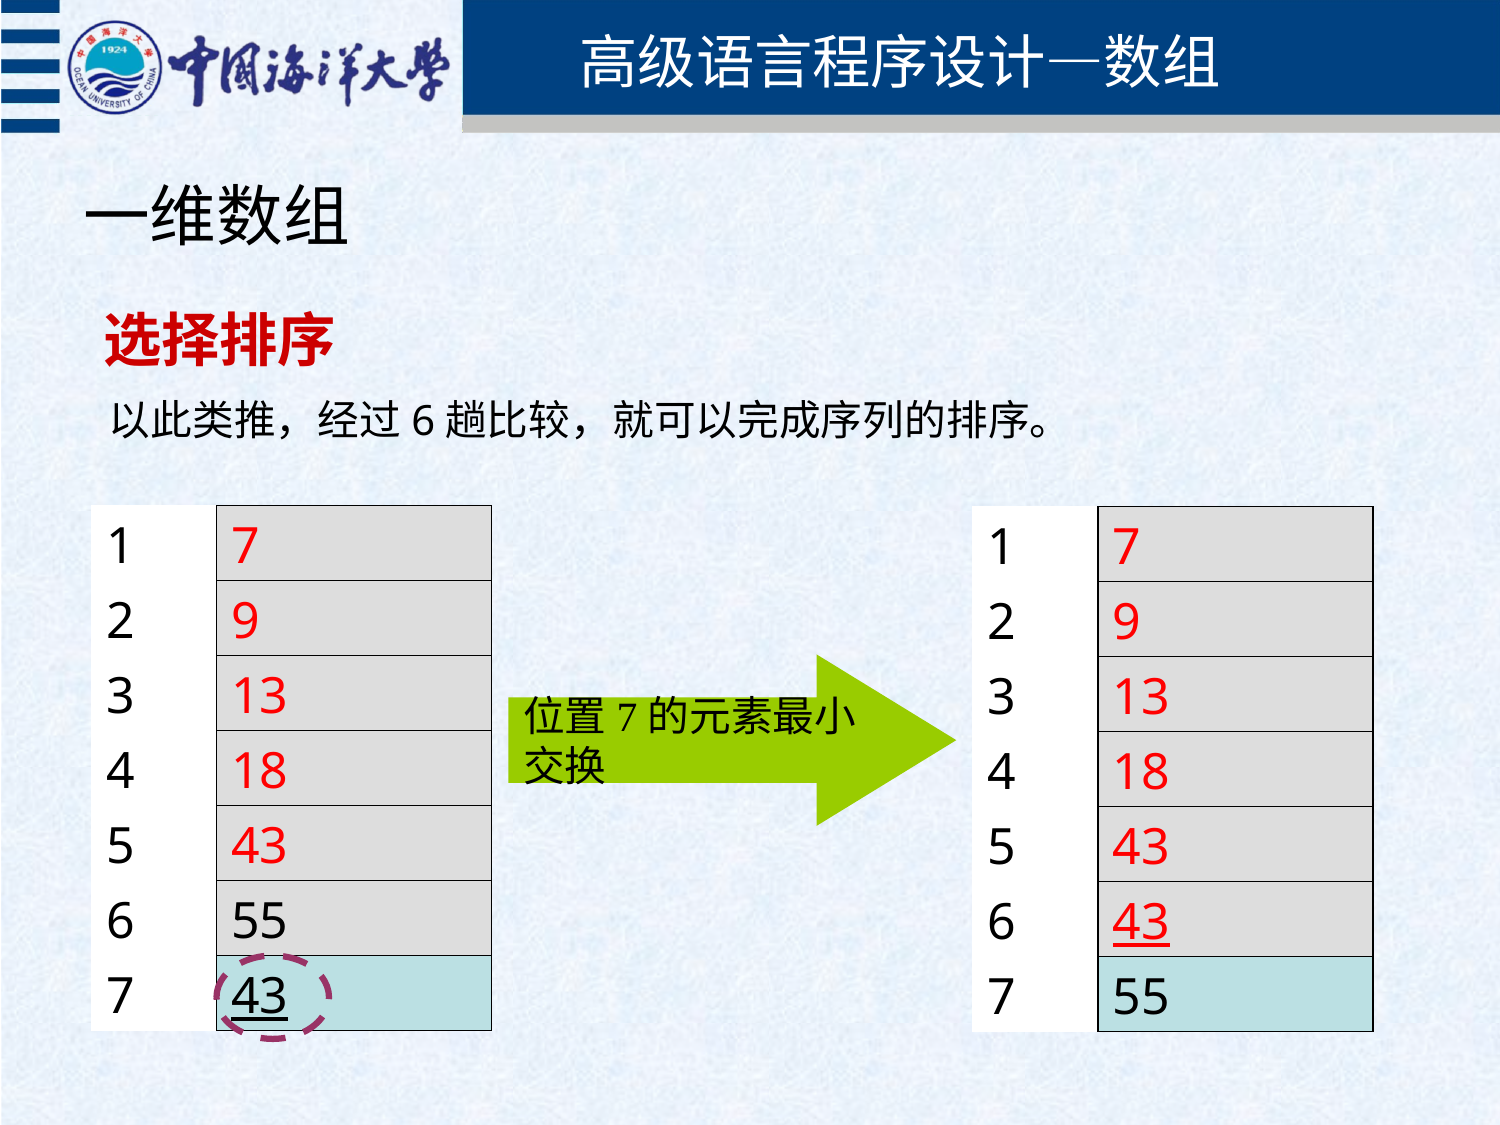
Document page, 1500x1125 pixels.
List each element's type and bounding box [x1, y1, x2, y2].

picture [1, 0, 1500, 1125]
text_box [973, 506, 1374, 1032]
text_box [91, 505, 217, 1031]
